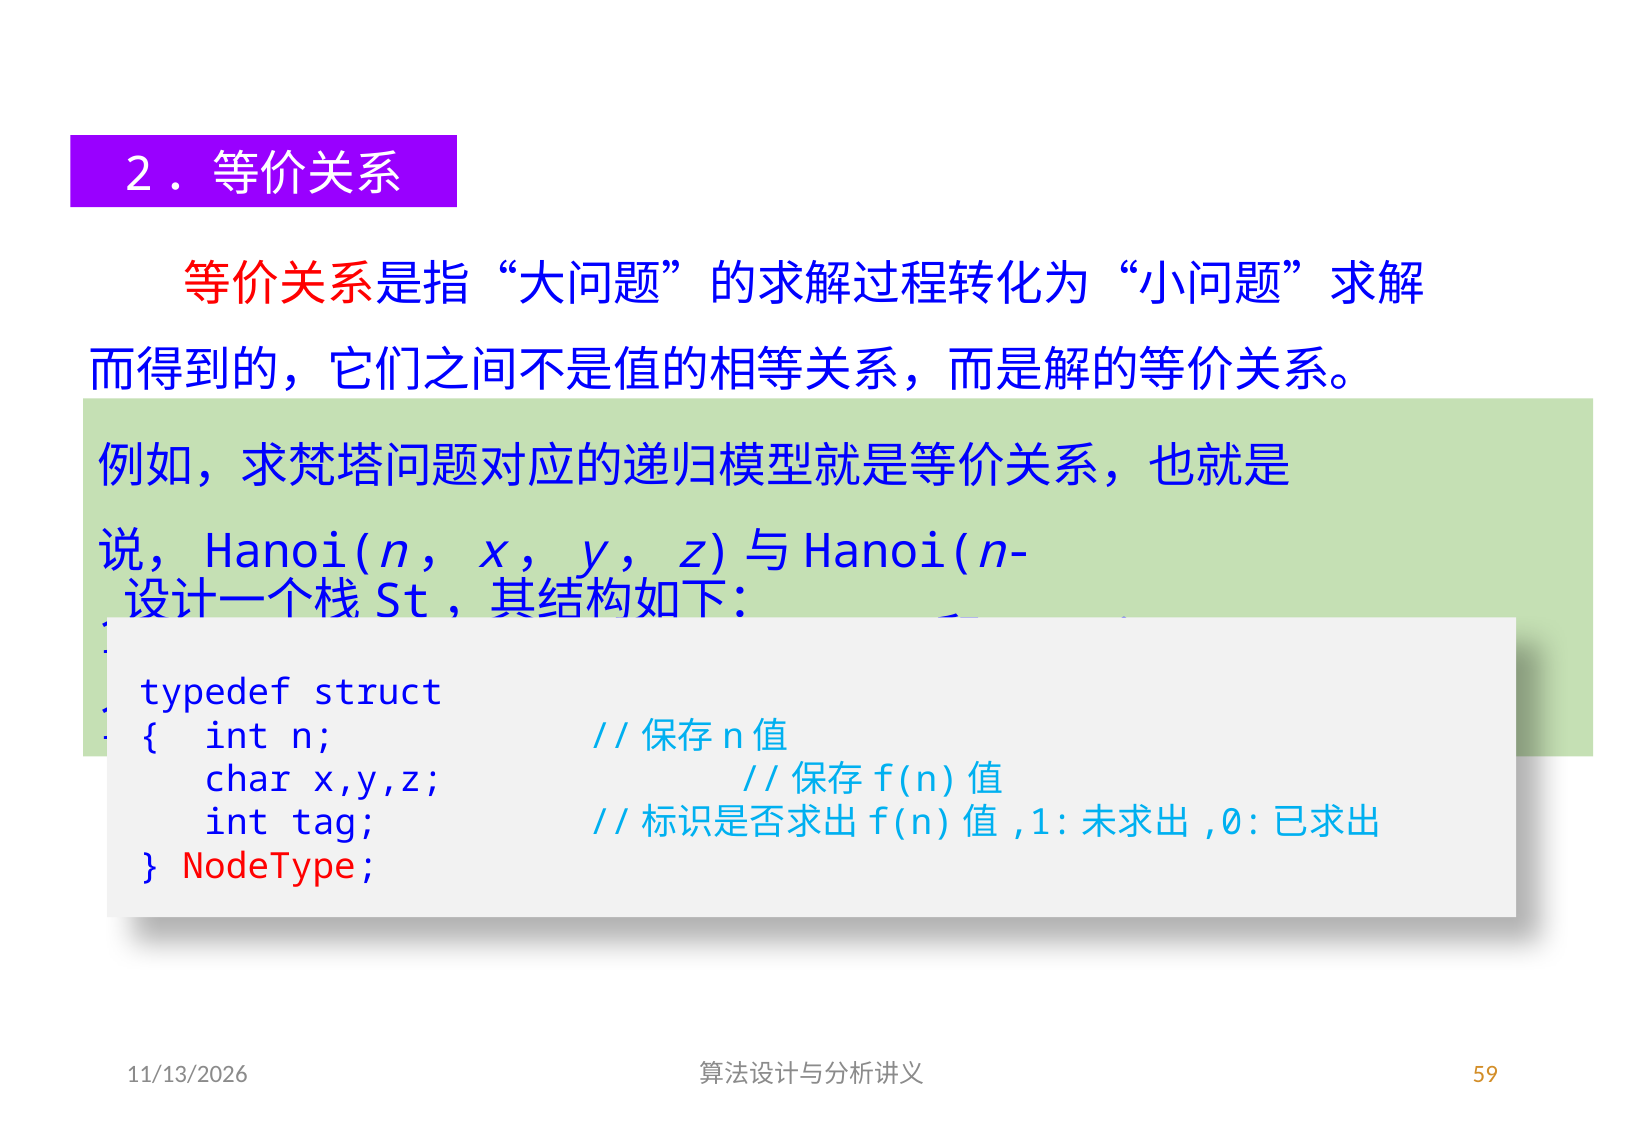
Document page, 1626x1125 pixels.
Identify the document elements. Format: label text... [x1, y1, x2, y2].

text_box 例如，求梵塔问题对应的递归模型就是等价关系，也就是说，Hanoi(n，x，y，z)与Hanoi(n-1，x，z，y)、move(n，x，z)和Hanoi(n-1，y，x，z)是等价的。 [83, 398, 1594, 757]
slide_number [111, 1042, 478, 1103]
slide_number 59 [1147, 1042, 1514, 1103]
text_box 2．等价关系 [70, 135, 457, 208]
text_box 等价关系是指“大问题”的求解过程转化为“小问题”求解而得到的，它们之间不是值的相等关系，而是解的等价关系。 [73, 216, 1482, 404]
text_box 设计一个栈St，其结构如下： [108, 562, 966, 617]
footer 算法设计与分析讲义 [538, 1042, 1087, 1103]
text_box typedef struct { int n; //保存n值 char x,y,z; //保存f(n)值 int tag; //标识是否求出f(n)值,1:未求出,0:已求出 } NodeType; [107, 617, 1517, 918]
